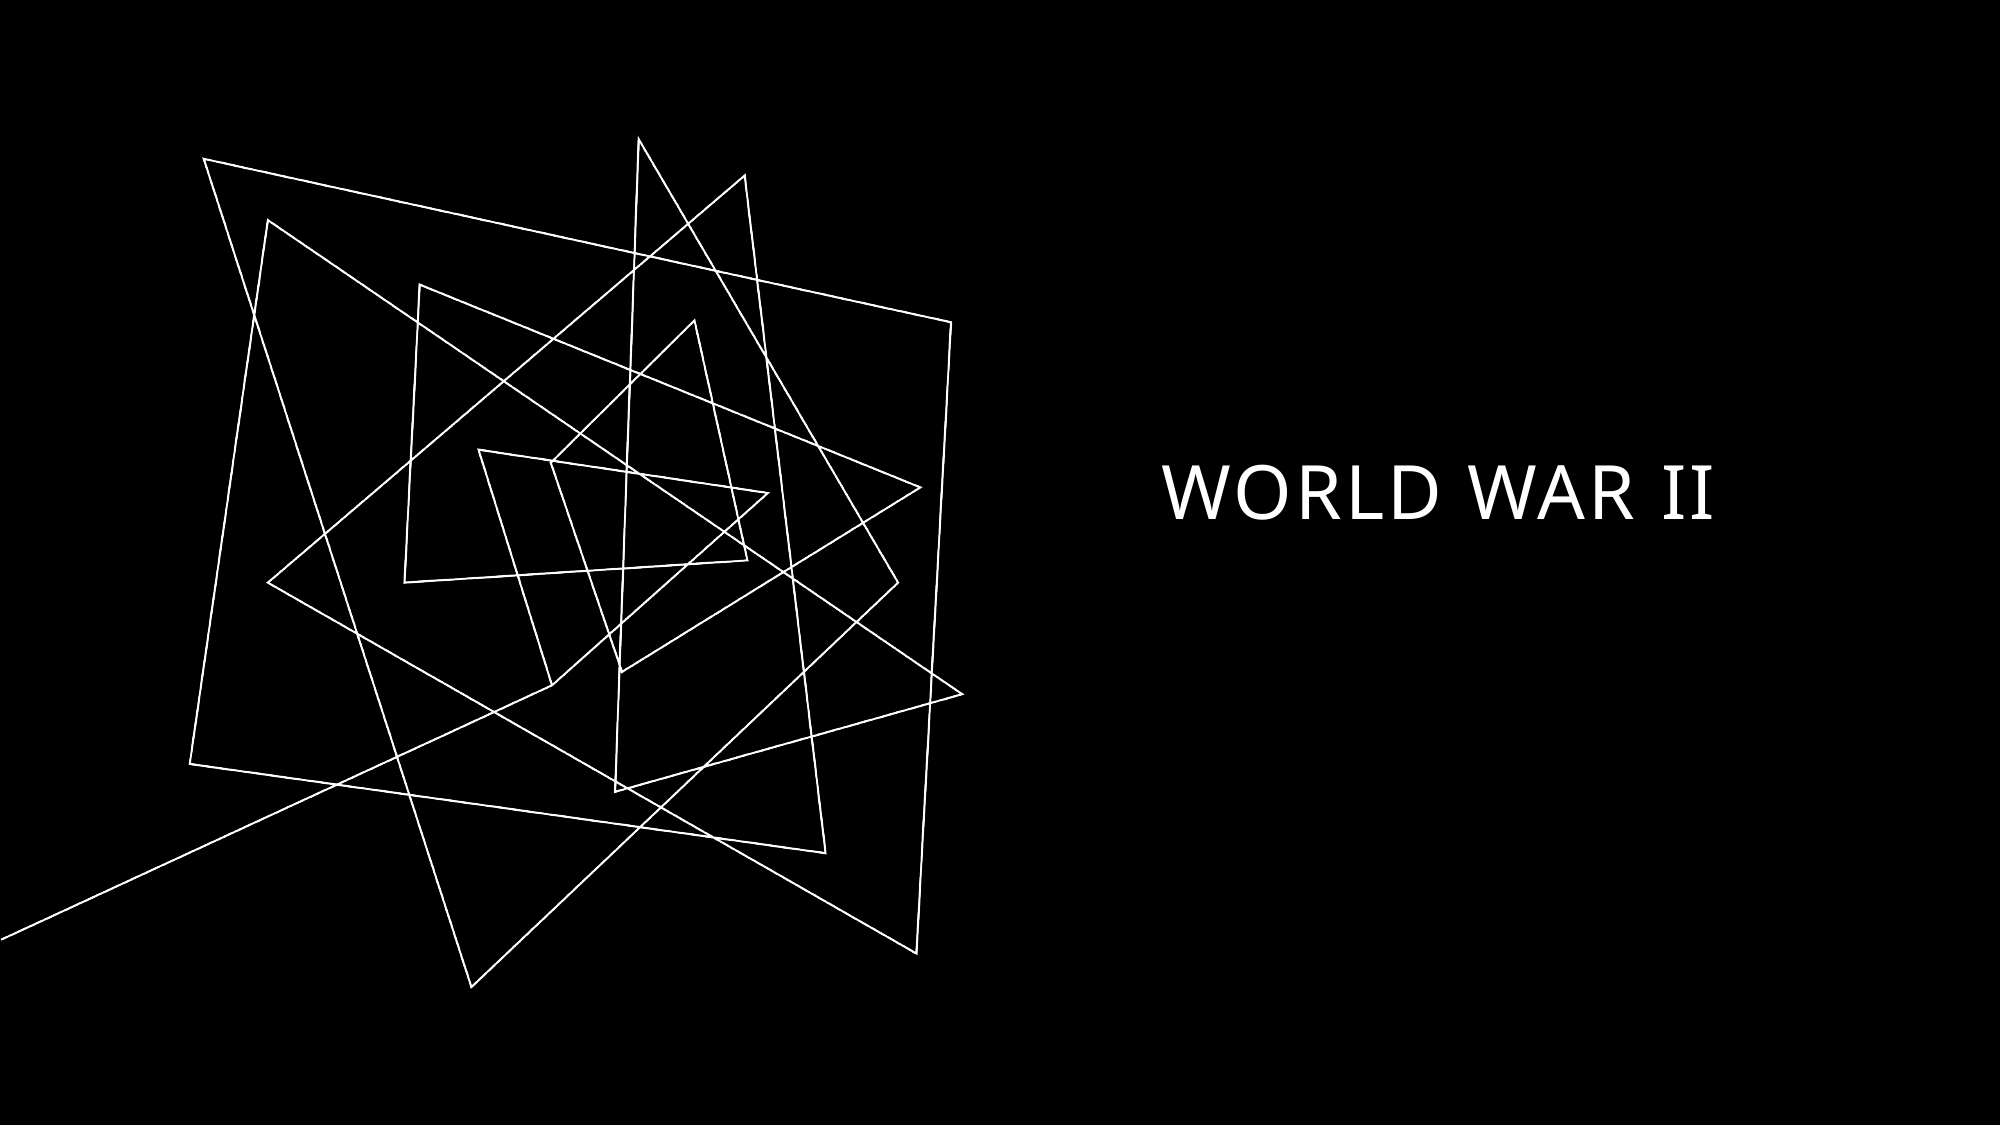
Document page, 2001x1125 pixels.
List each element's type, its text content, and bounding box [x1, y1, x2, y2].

title World war II [1146, 352, 1833, 634]
picture [0, 135, 965, 989]
